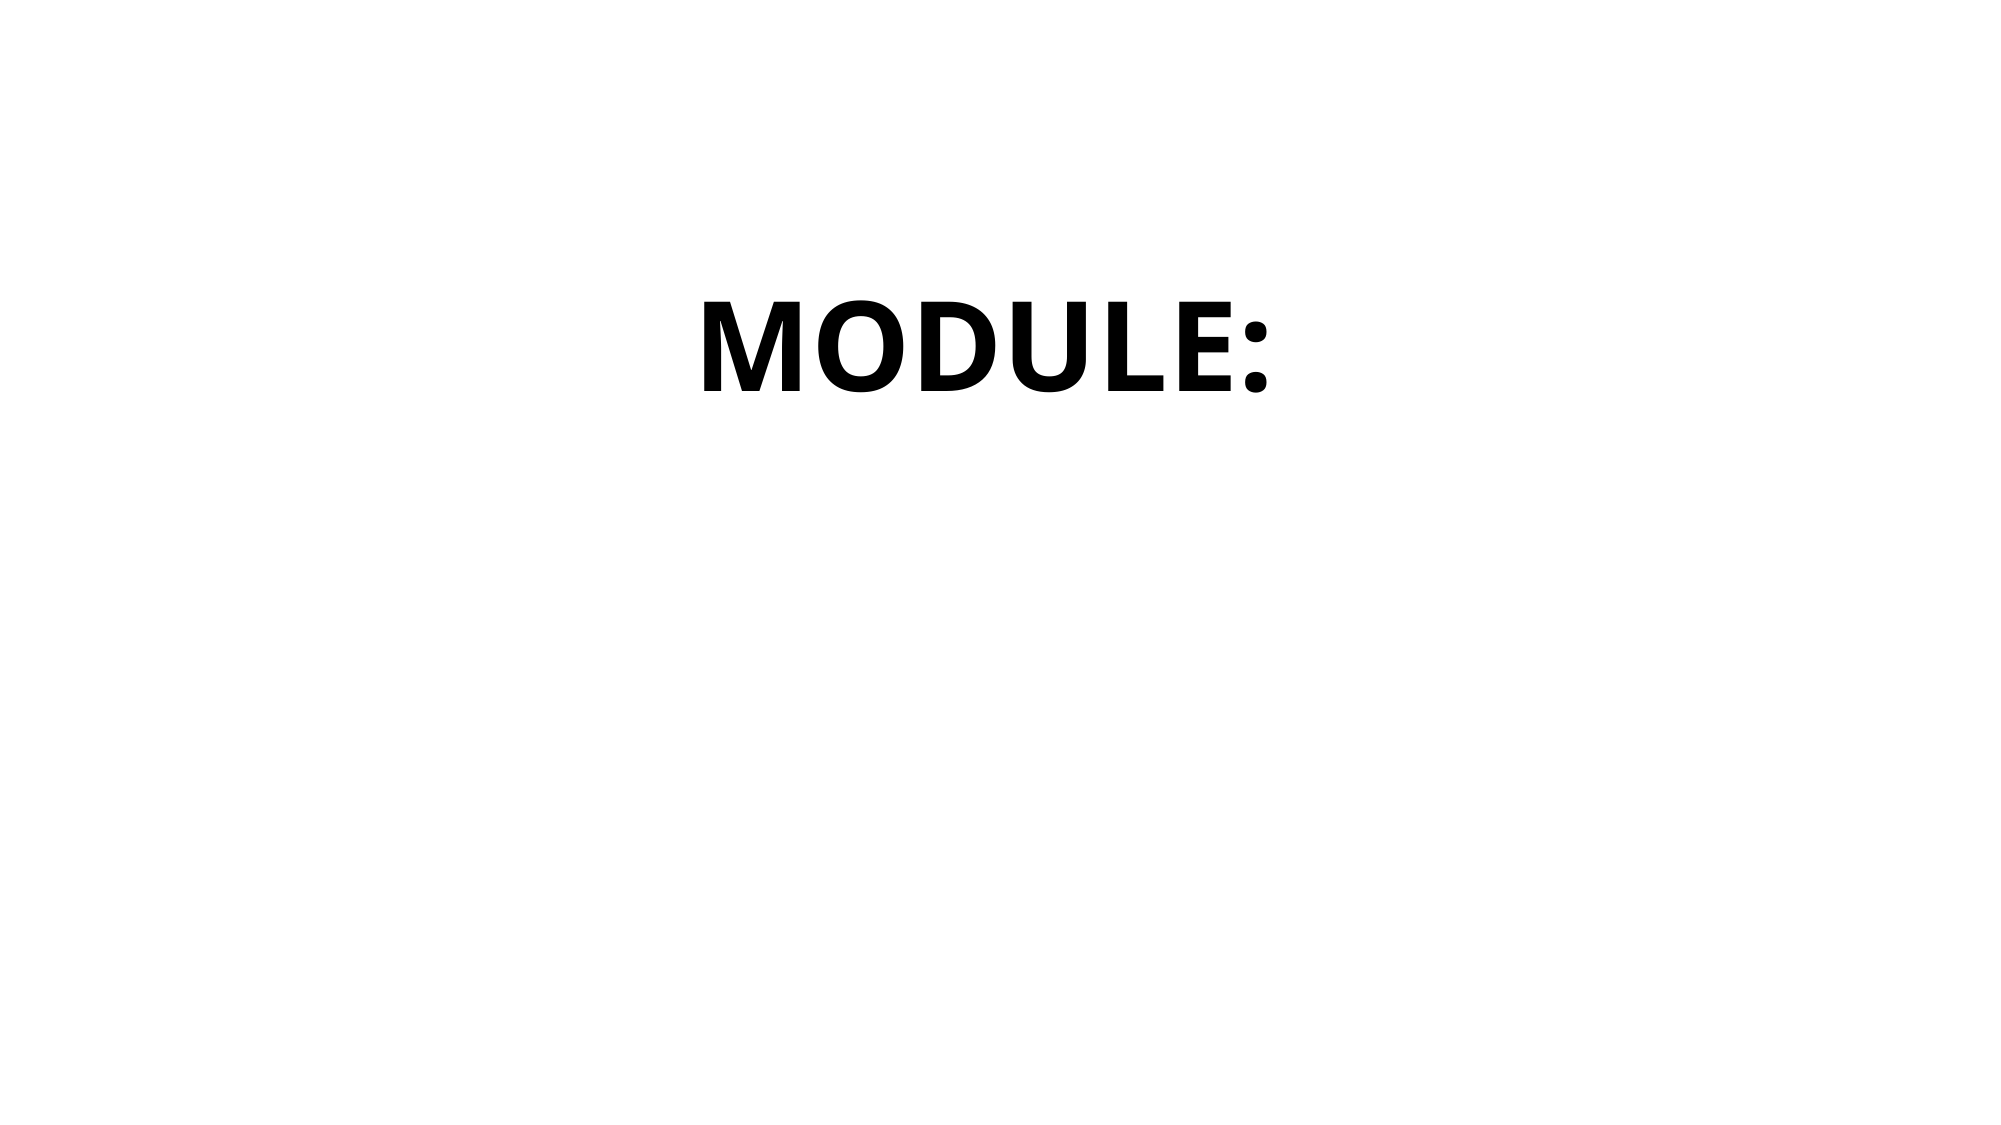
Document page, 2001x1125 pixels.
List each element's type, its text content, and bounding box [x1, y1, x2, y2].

title MODULE: [249, 184, 1750, 576]
